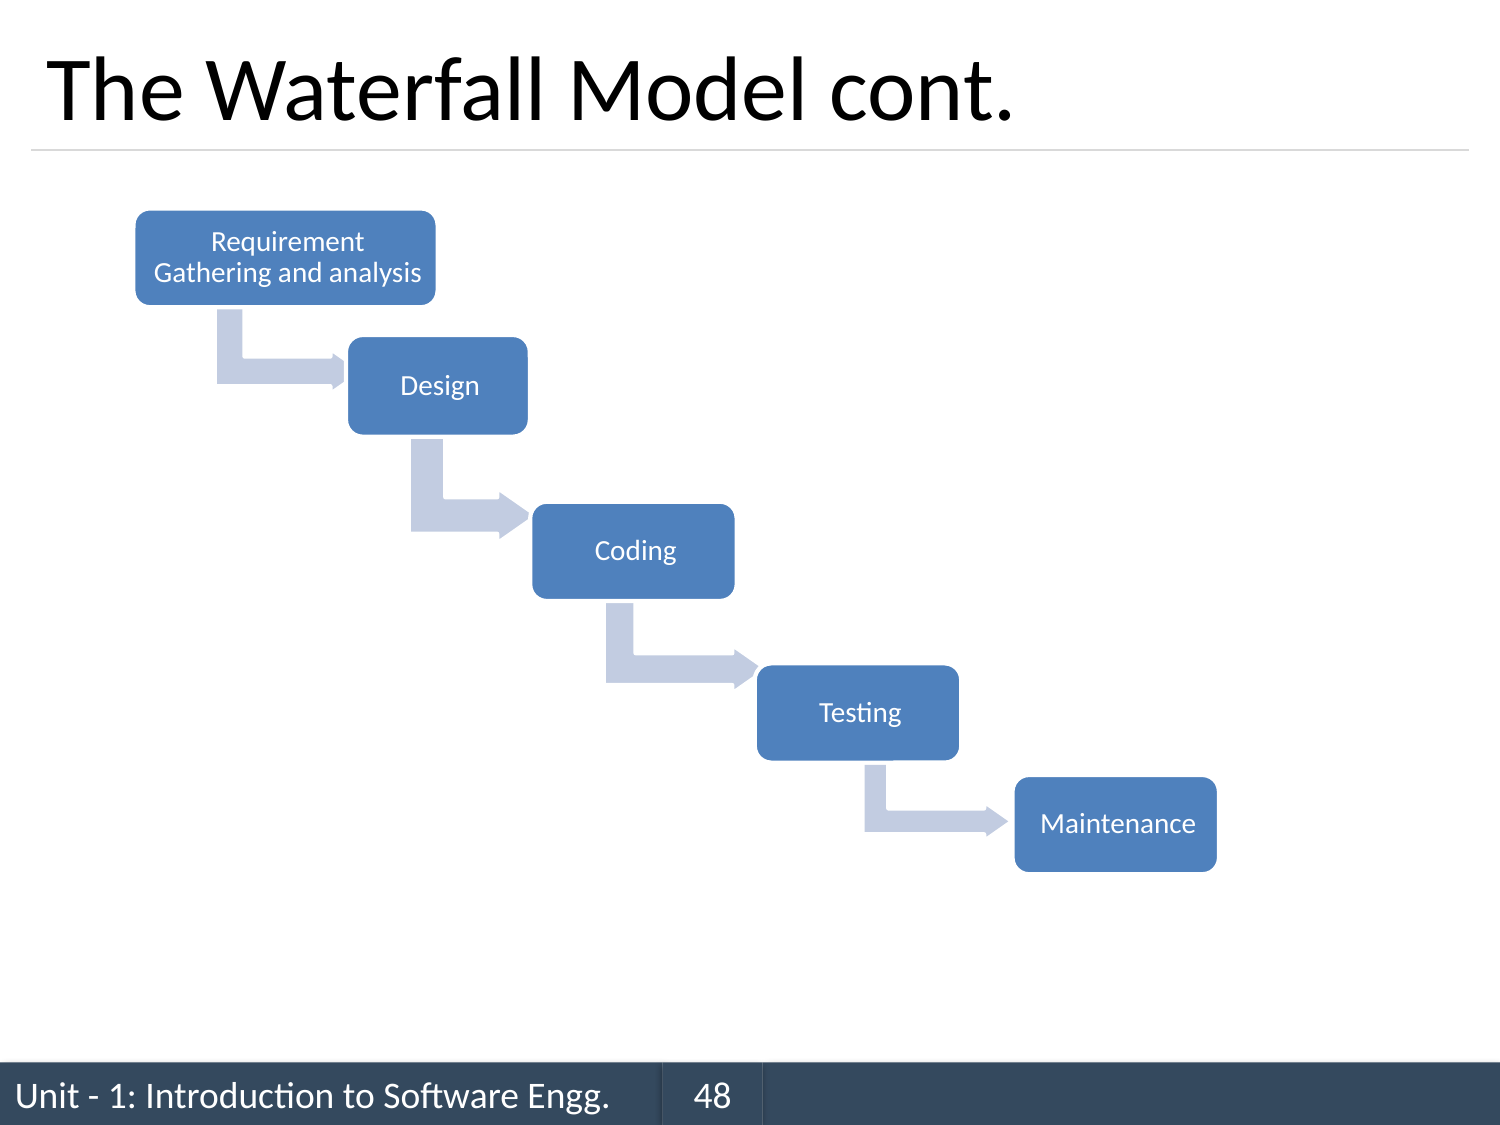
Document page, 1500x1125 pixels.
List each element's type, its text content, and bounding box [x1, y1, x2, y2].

title The Waterfall Model cont. [31, 17, 1469, 150]
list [30, 162, 1469, 1038]
